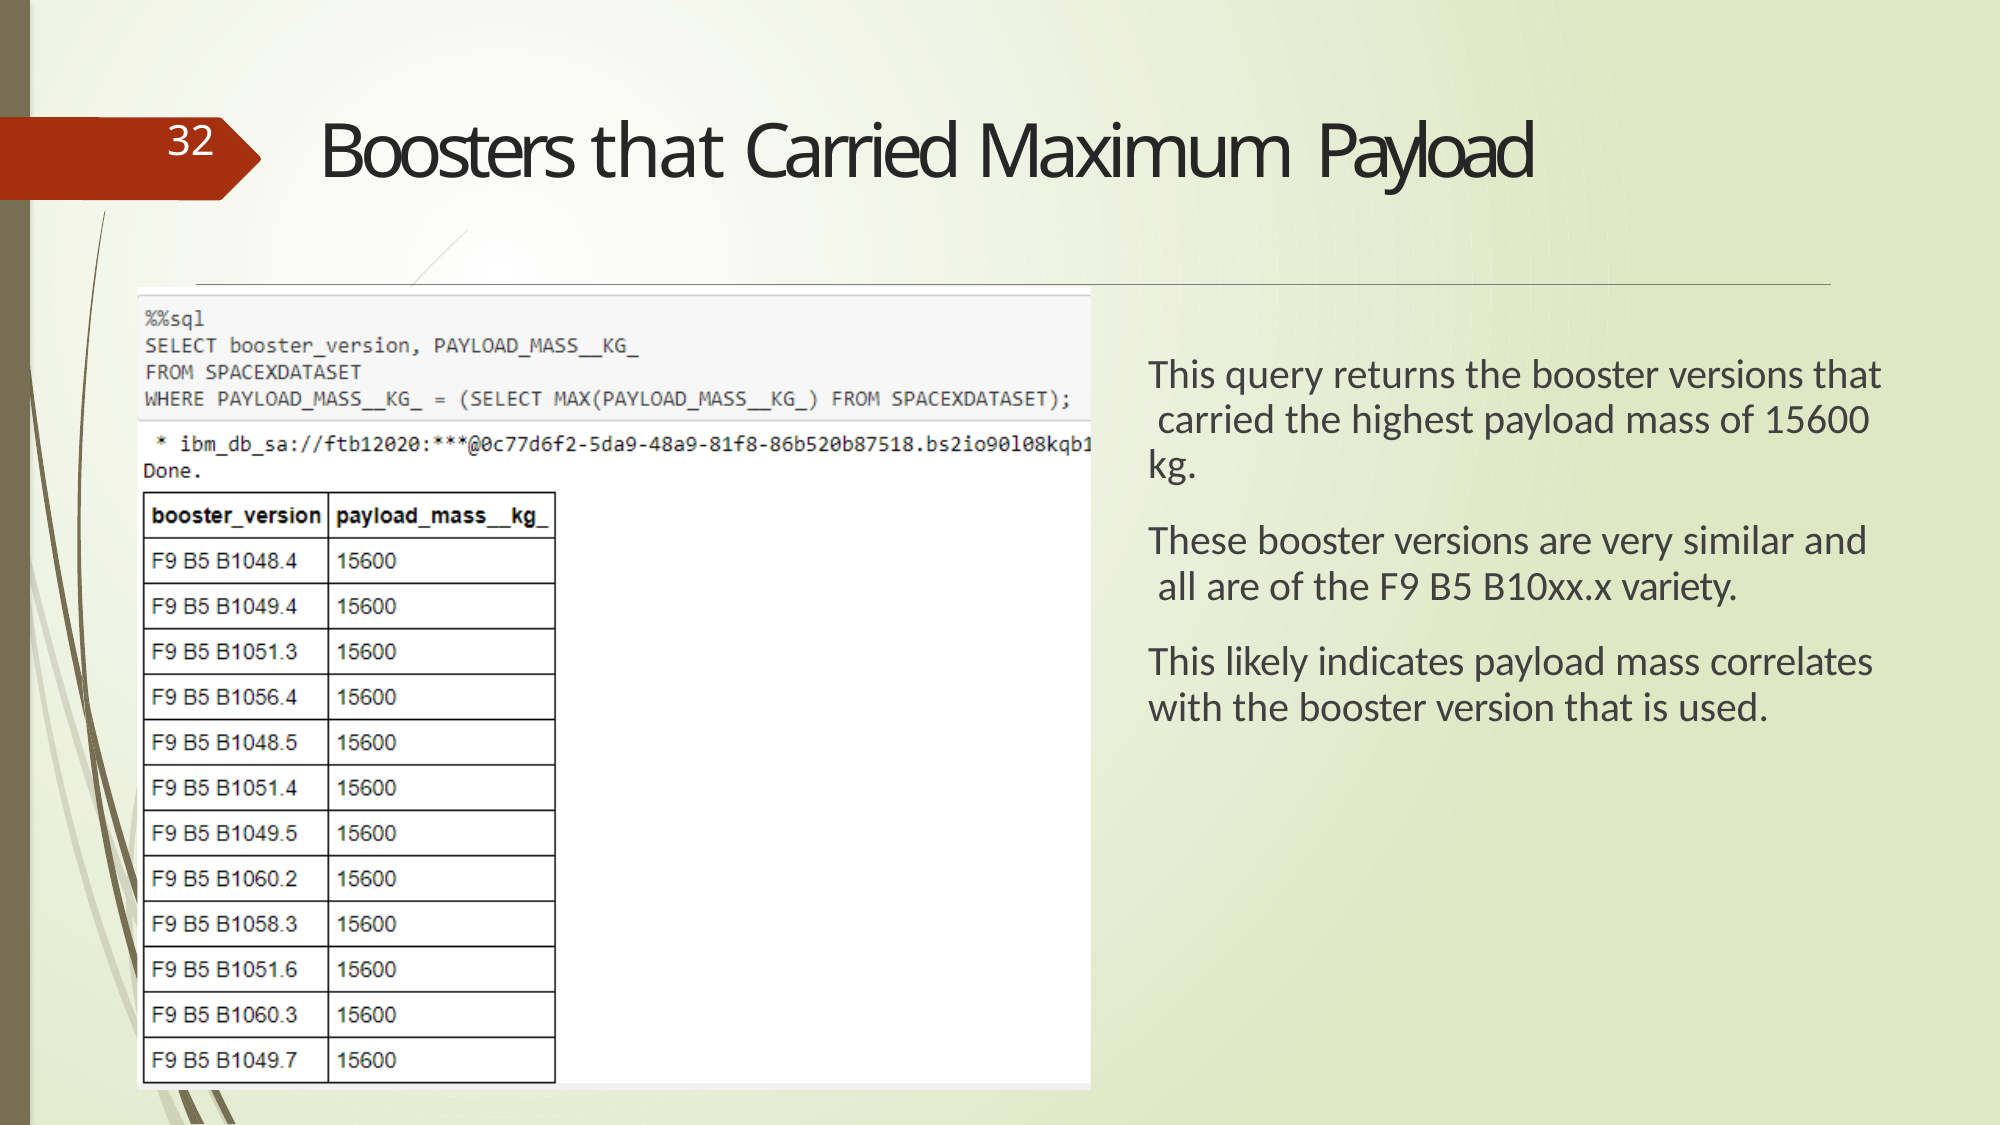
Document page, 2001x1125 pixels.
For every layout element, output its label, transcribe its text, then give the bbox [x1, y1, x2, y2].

text_box This query returns the booster versions that carried the highest payload mass of 15600 kg. These booster versions are very similar and all are of the F9 B5 B10xx.x variety. This likely indicates payload mass correlates with the booster version that is used. [1146, 345, 1887, 731]
text_box [137, 287, 1091, 1090]
title Boosters that Carried Maximum Payload [316, 100, 1865, 291]
slide_number 32 [87, 0, 216, 486]
